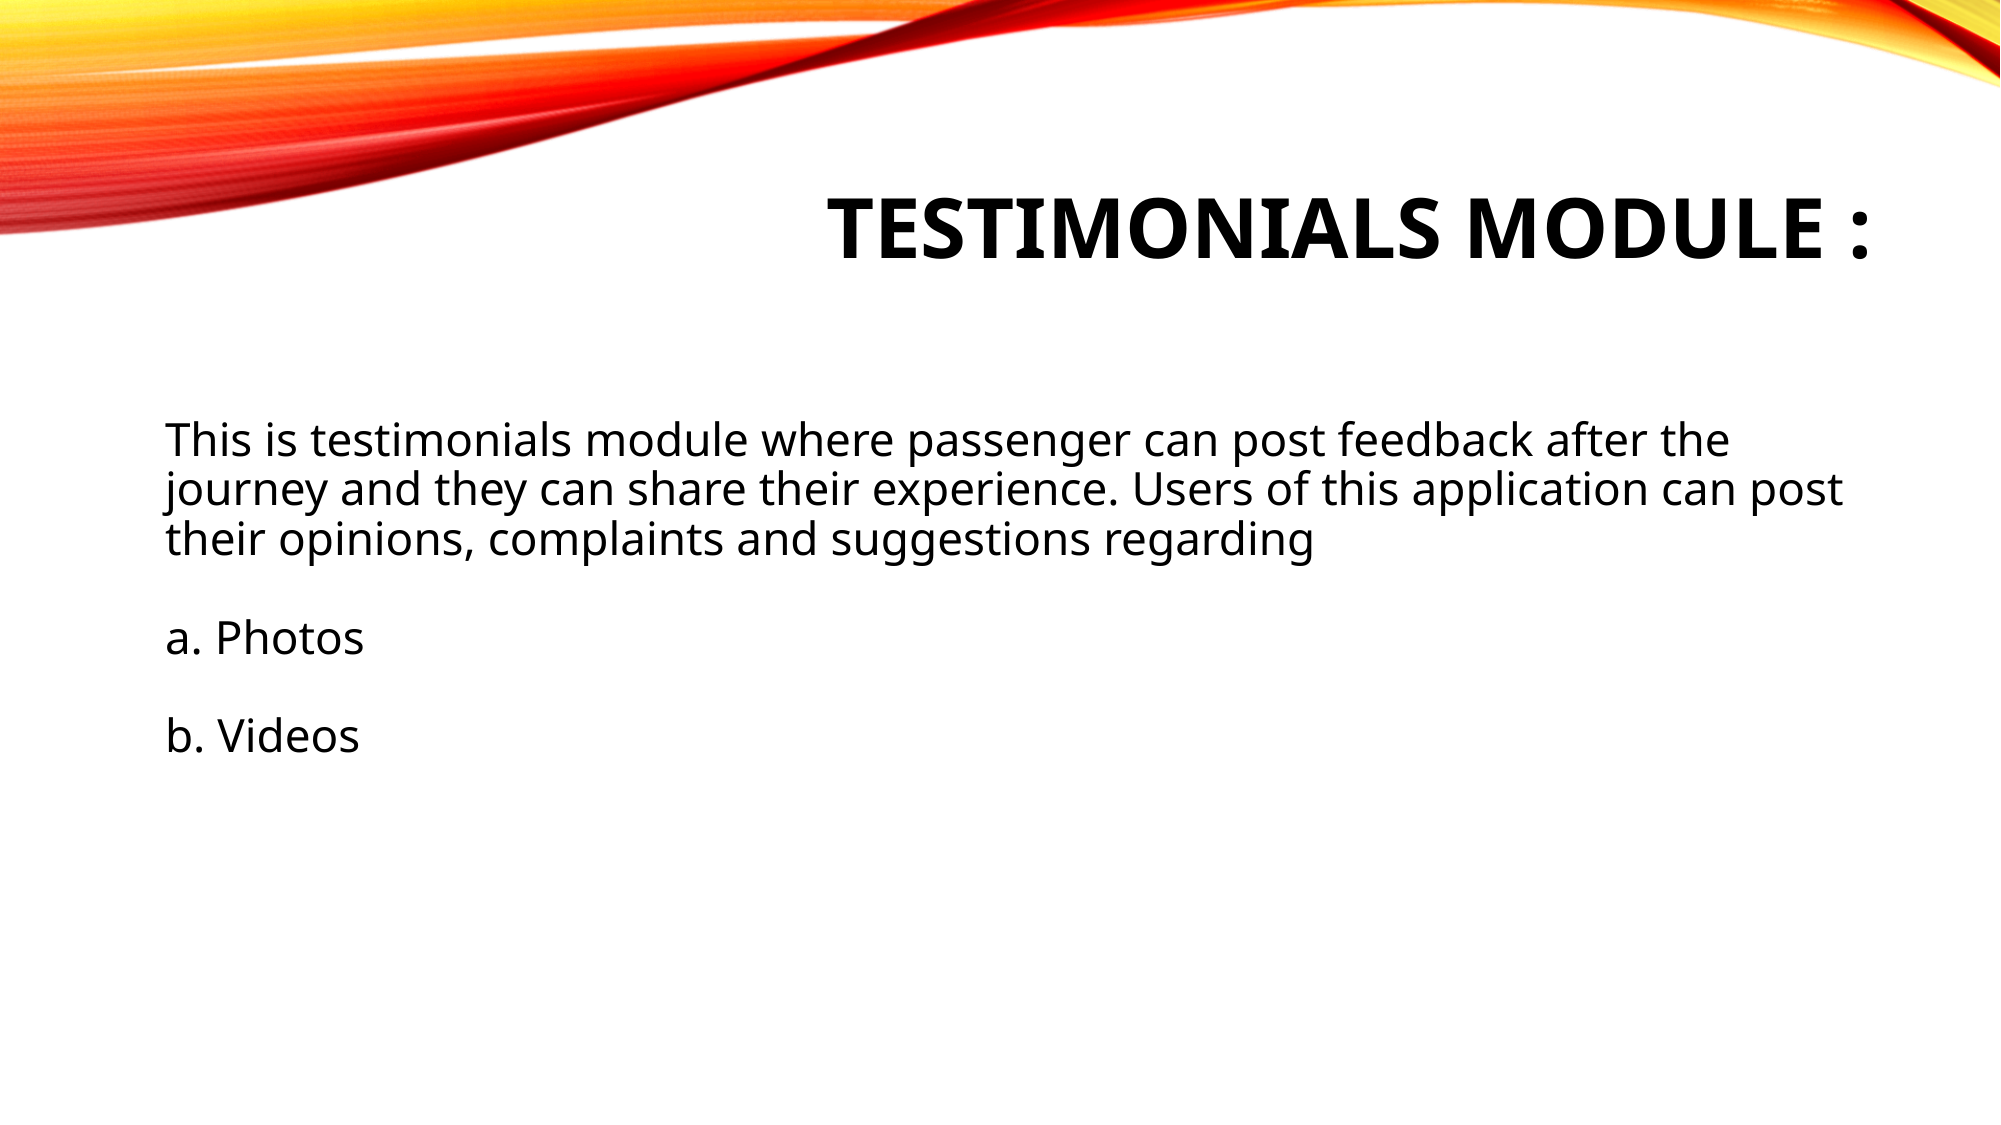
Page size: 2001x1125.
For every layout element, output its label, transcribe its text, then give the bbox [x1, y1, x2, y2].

picture [0, 0, 2000, 237]
list This is testimonials module where passenger can post feedback after the journey and they can share their experience. Users of this application can post their opinions, complaints and suggestions regarding a. Photos b. Videos [112, 360, 1888, 1021]
title Testimonials module : [474, 125, 1888, 338]
